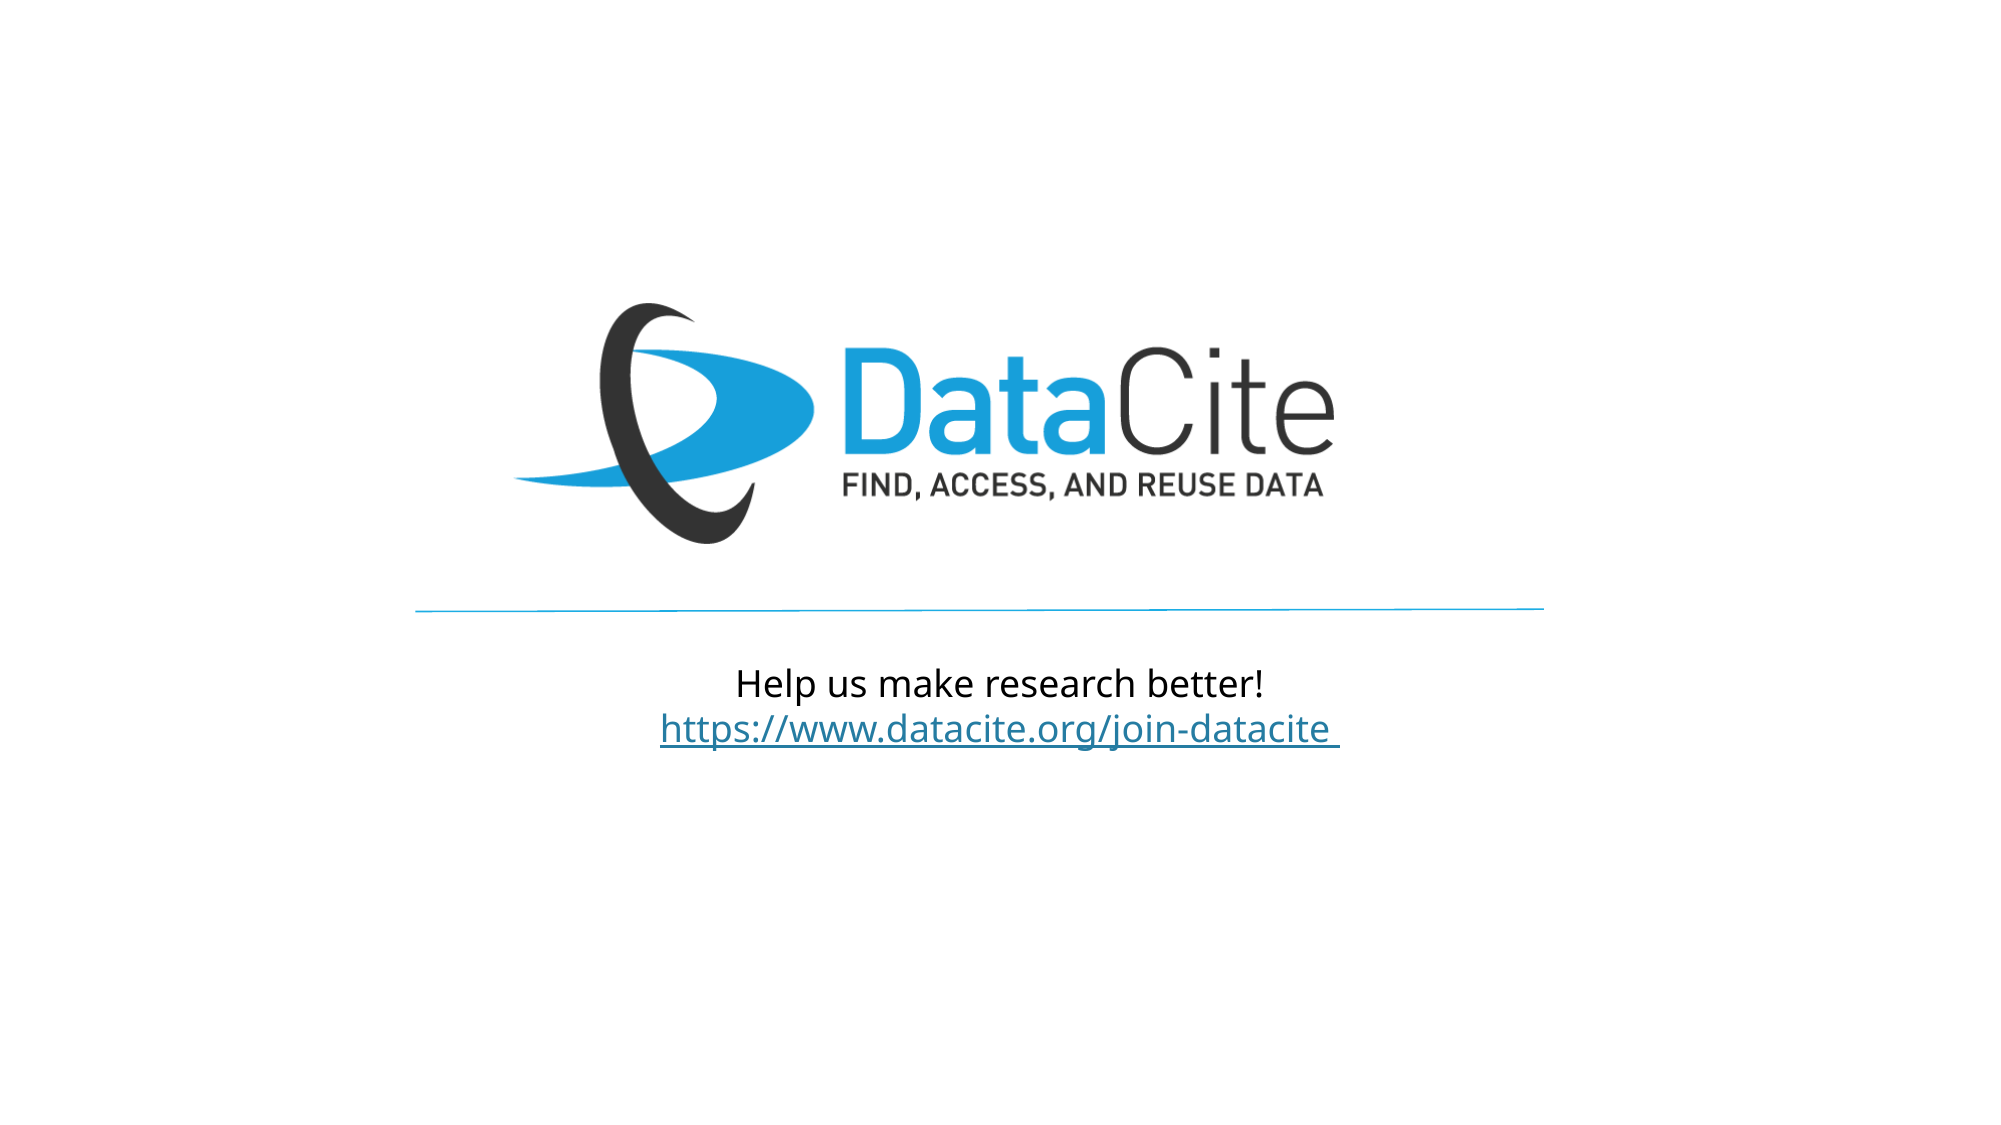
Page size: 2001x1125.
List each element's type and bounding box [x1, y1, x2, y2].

picture [503, 281, 1357, 562]
